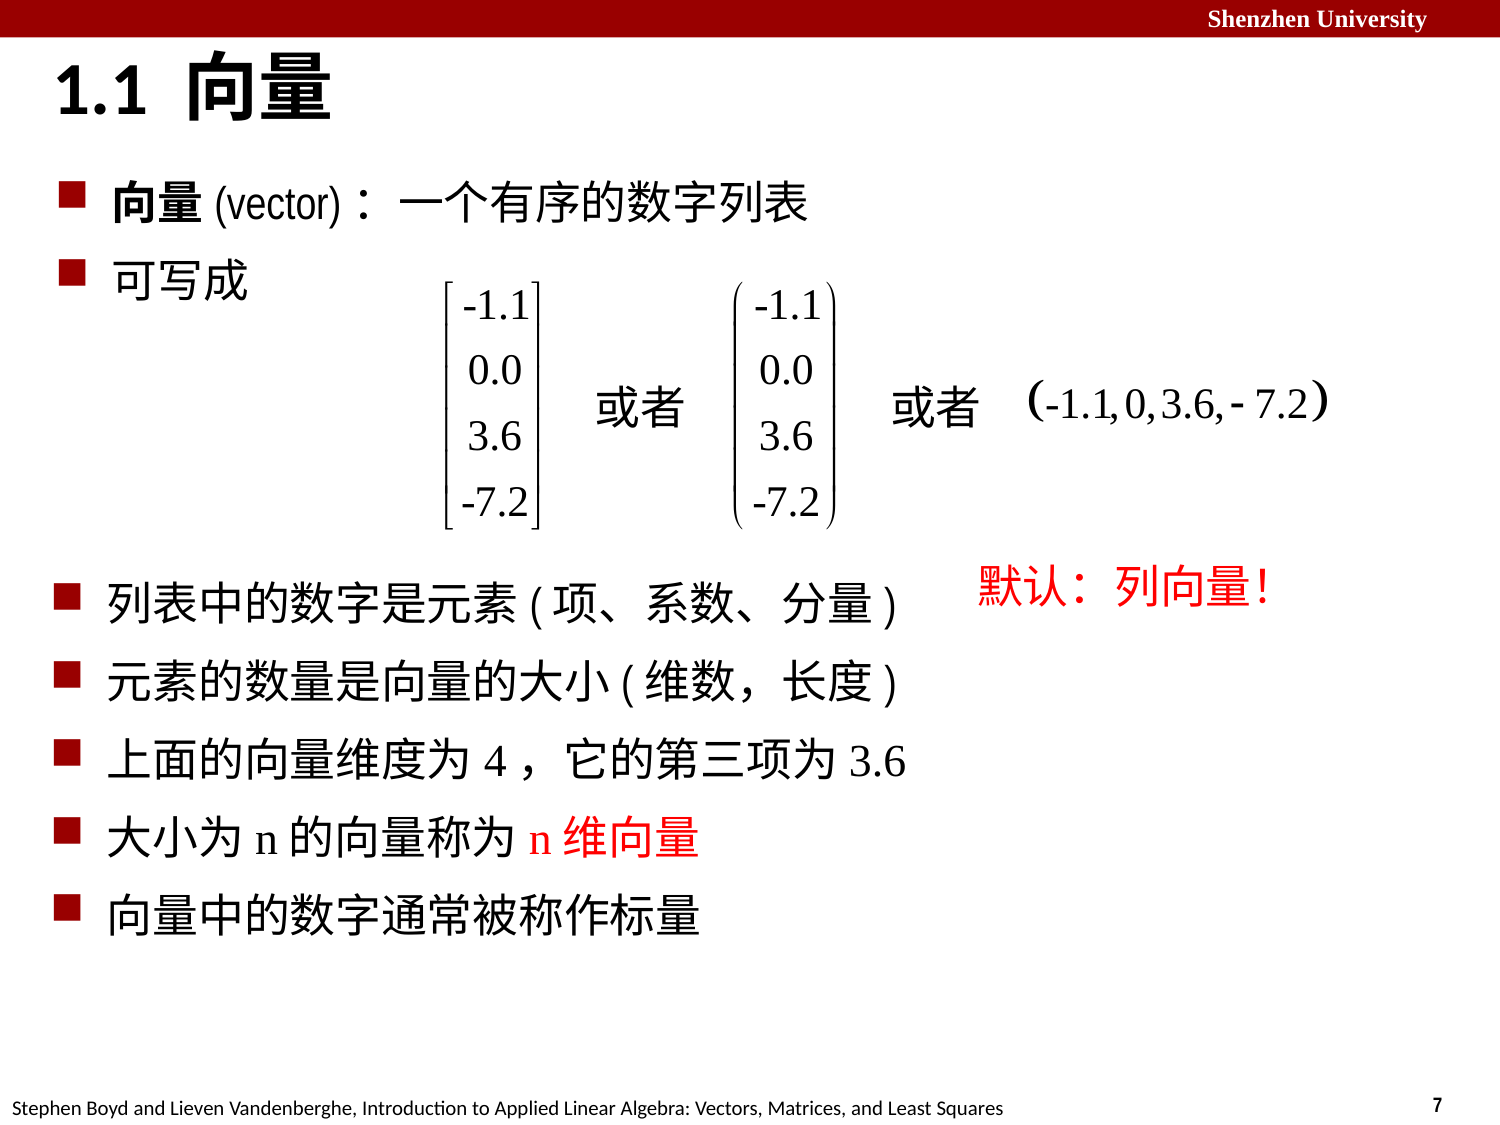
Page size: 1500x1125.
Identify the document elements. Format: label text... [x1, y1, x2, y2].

text_box 1.1 向量 [37, 37, 1482, 131]
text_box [435, 274, 557, 538]
text_box 向量(vector)：一个有序的数字列表 可写成 [55, 173, 810, 307]
text_box 或者 [579, 370, 702, 441]
text_box 默认：列向量！ [962, 549, 1313, 620]
text_box 或者 [875, 371, 997, 441]
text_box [724, 274, 850, 538]
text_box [1022, 370, 1331, 444]
text_box 列表中的数字是元素(项、系数、分量) 元素的数量是向量的大小(维数，长度) 上面的向量维度为4，它的第三项为3.6 大小为n的向量称为n维向量 向量中的数字通常被称作标量 [50, 575, 907, 942]
